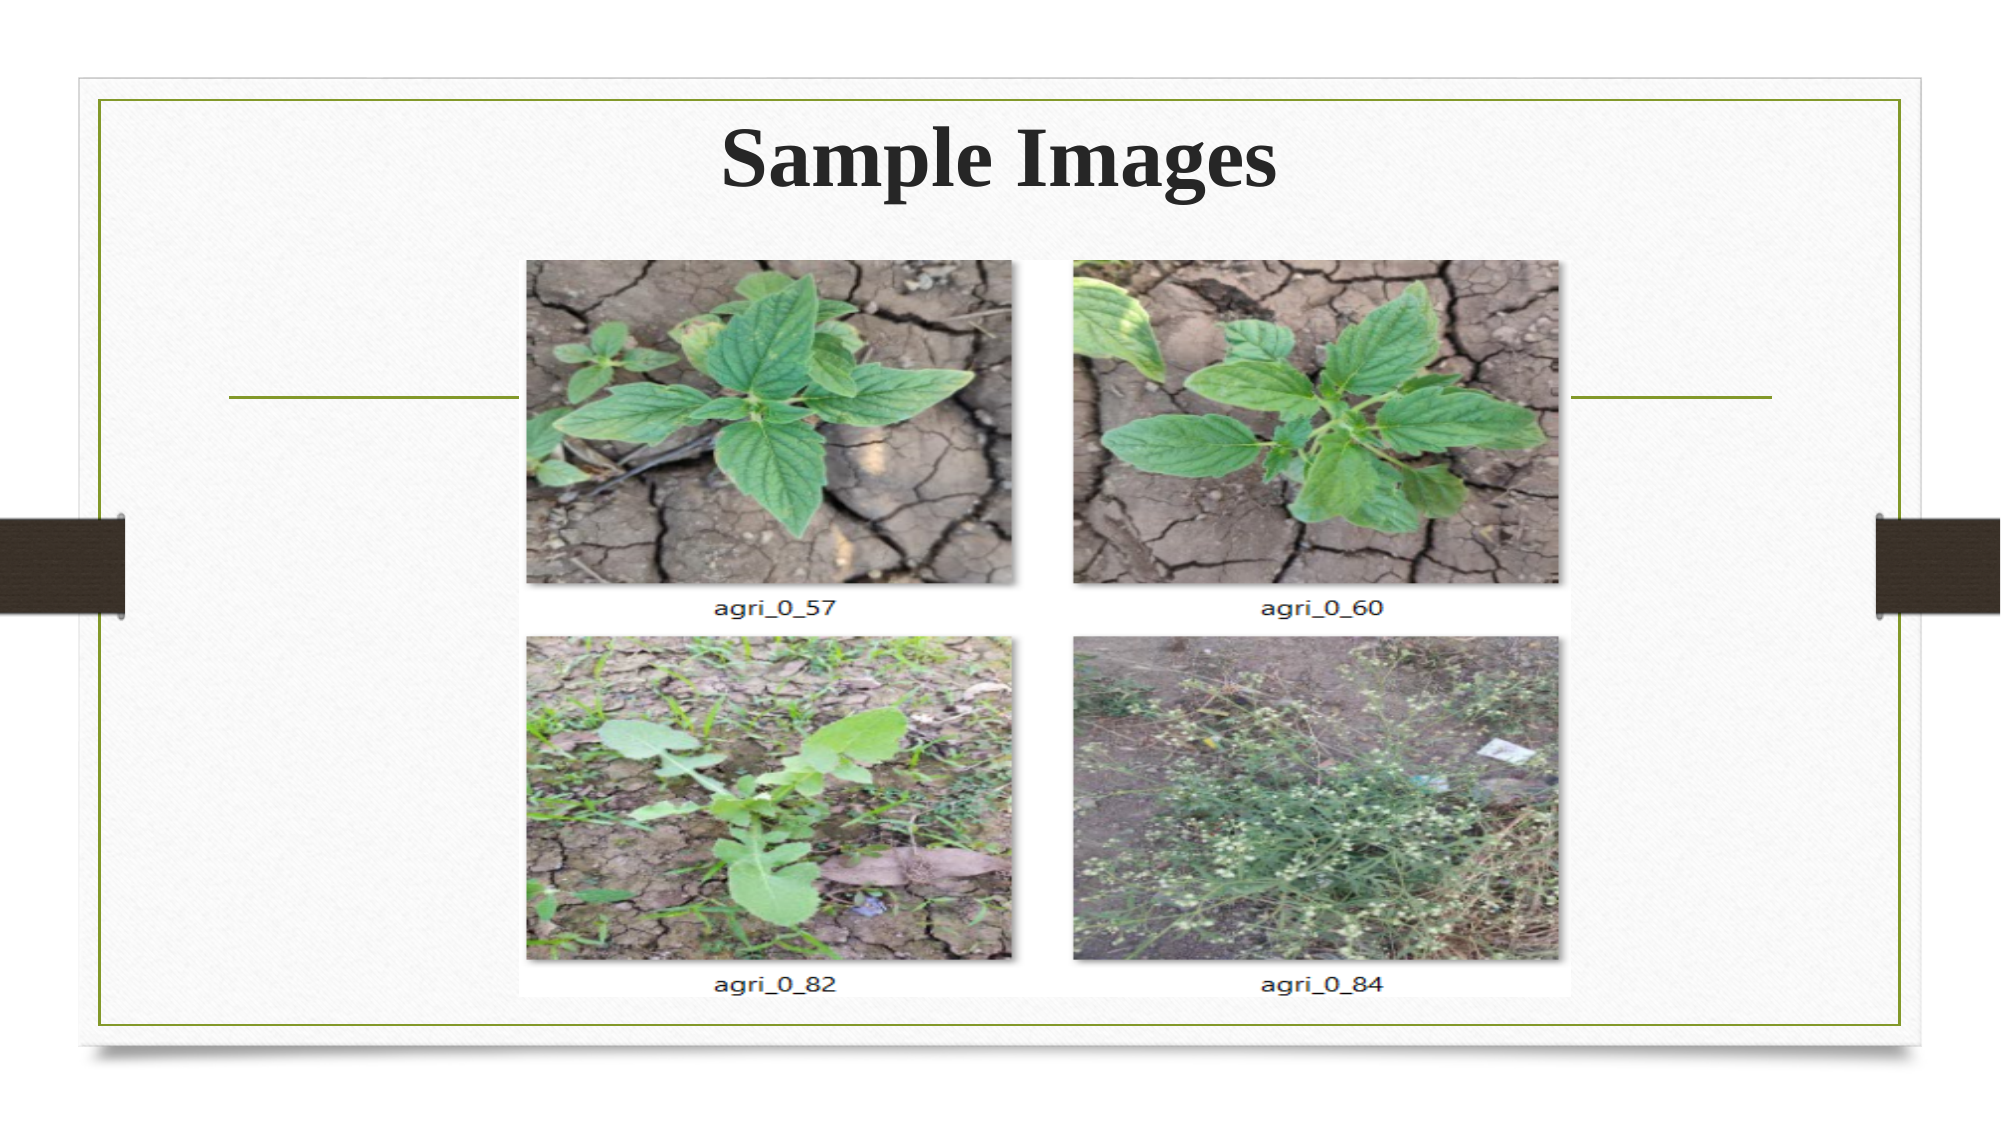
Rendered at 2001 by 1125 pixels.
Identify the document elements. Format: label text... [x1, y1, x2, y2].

picture [0, 0, 2001, 1125]
title Sample Images [212, 92, 1788, 212]
